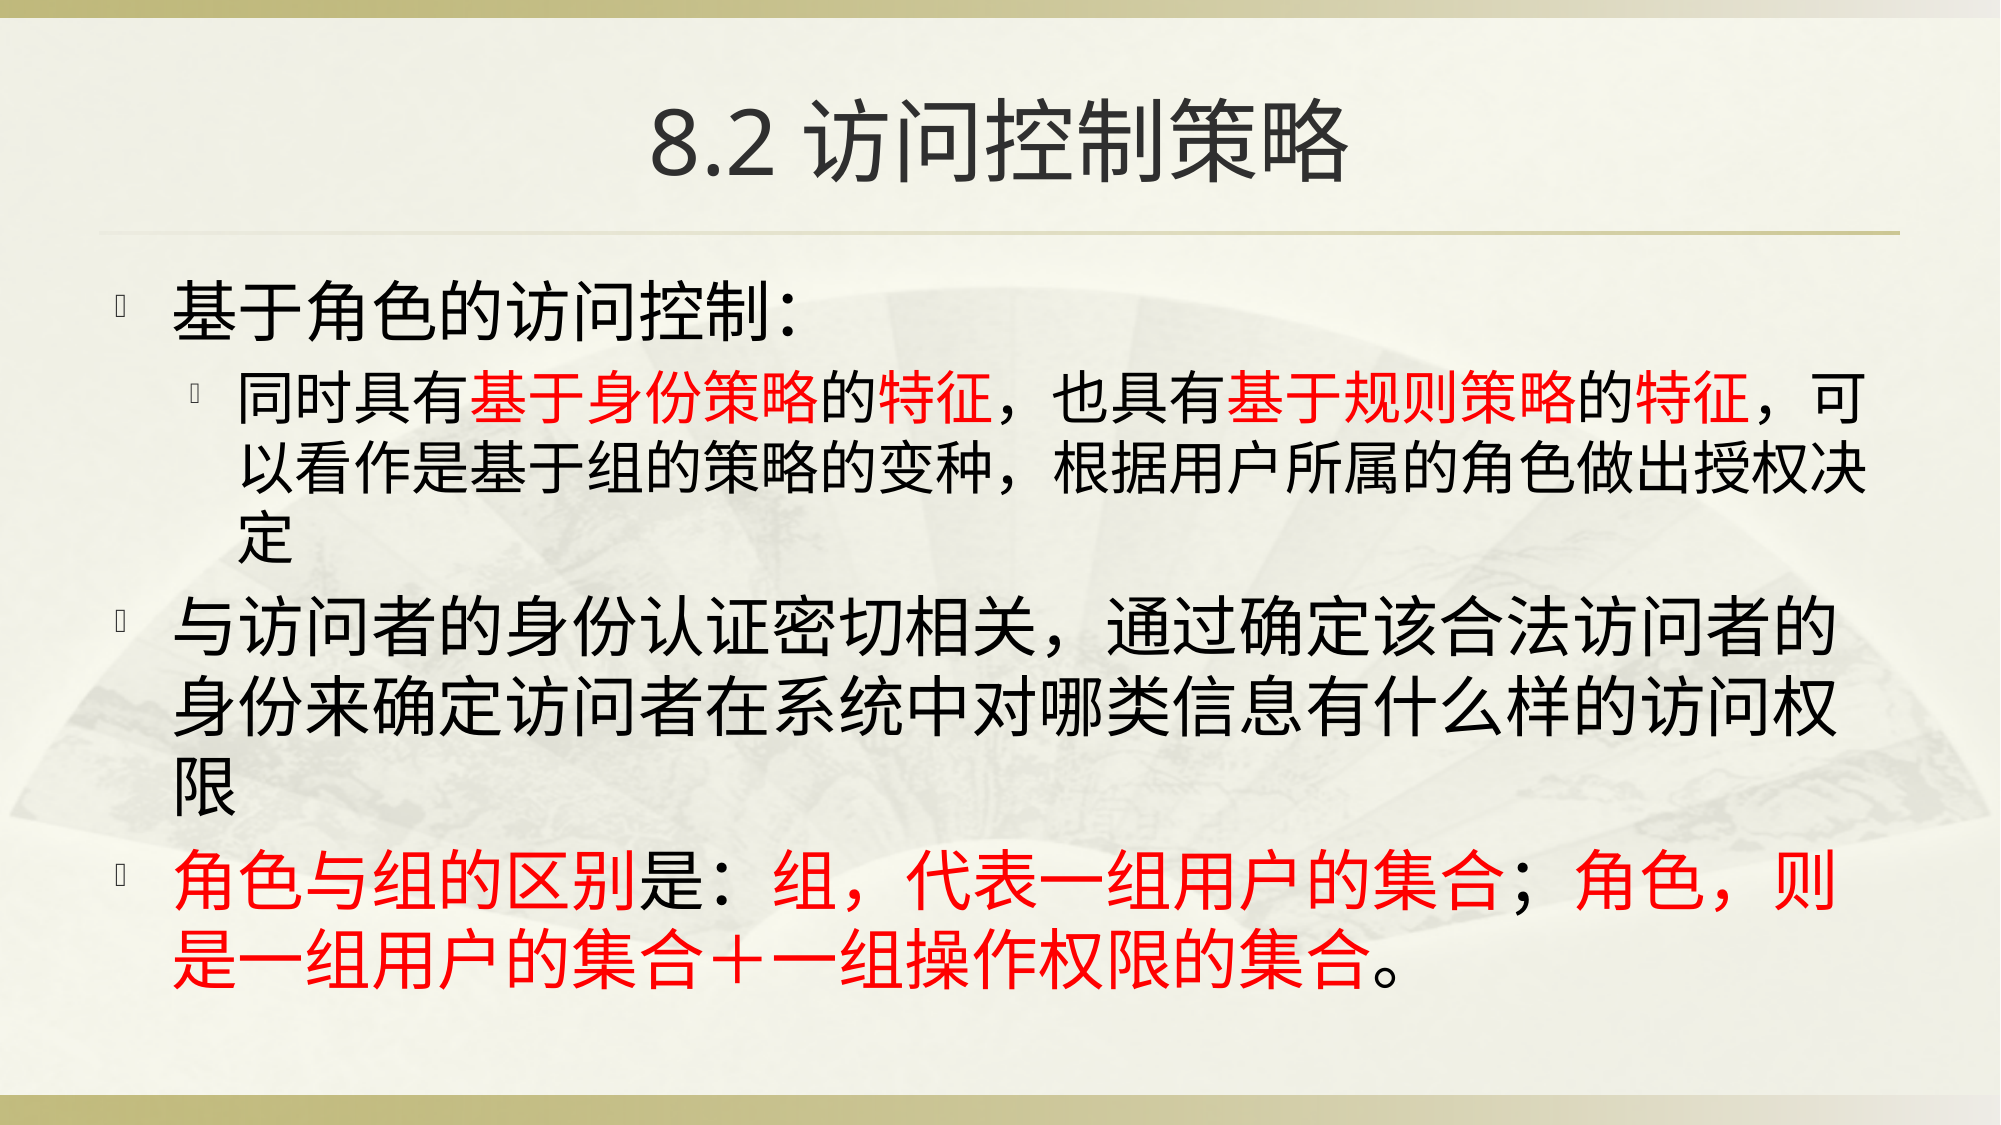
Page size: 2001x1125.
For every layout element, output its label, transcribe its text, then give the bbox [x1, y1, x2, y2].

title 8.2访问控制策略 [99, 45, 1900, 233]
list 基于角色的访问控制： 同时具有基于身份策略的特征，也具有基于规则策略的特征，可以看作是基于组的策略的变种，根据用户所属的角色做出授权决定 与访问者的身份认证密切相关，通过确定该合法访问者的身份来确定访问者在系统中对哪类信息有什么样的访问权限 角色与组的区别是：组，代表一组用户的集合；角色，则是一组用户的集合＋一组操作权限的集合。 [99, 262, 1900, 1032]
